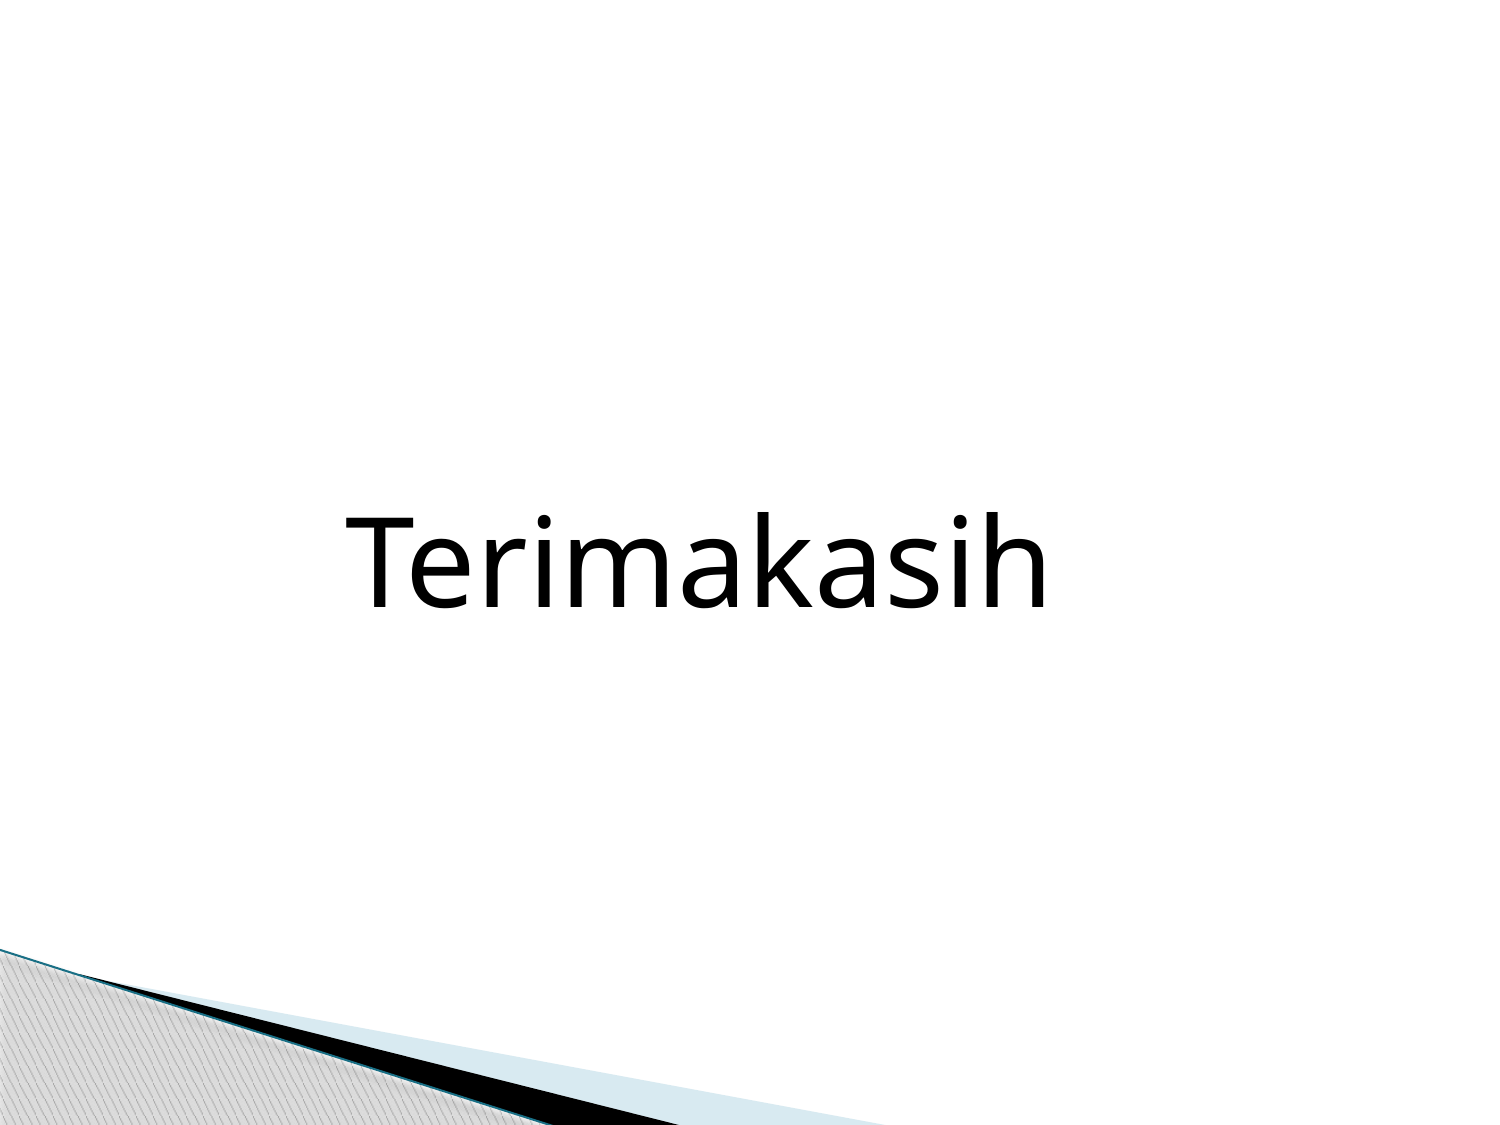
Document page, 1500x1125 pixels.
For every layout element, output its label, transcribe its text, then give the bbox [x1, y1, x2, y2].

list Terimakasih [312, 474, 1213, 625]
